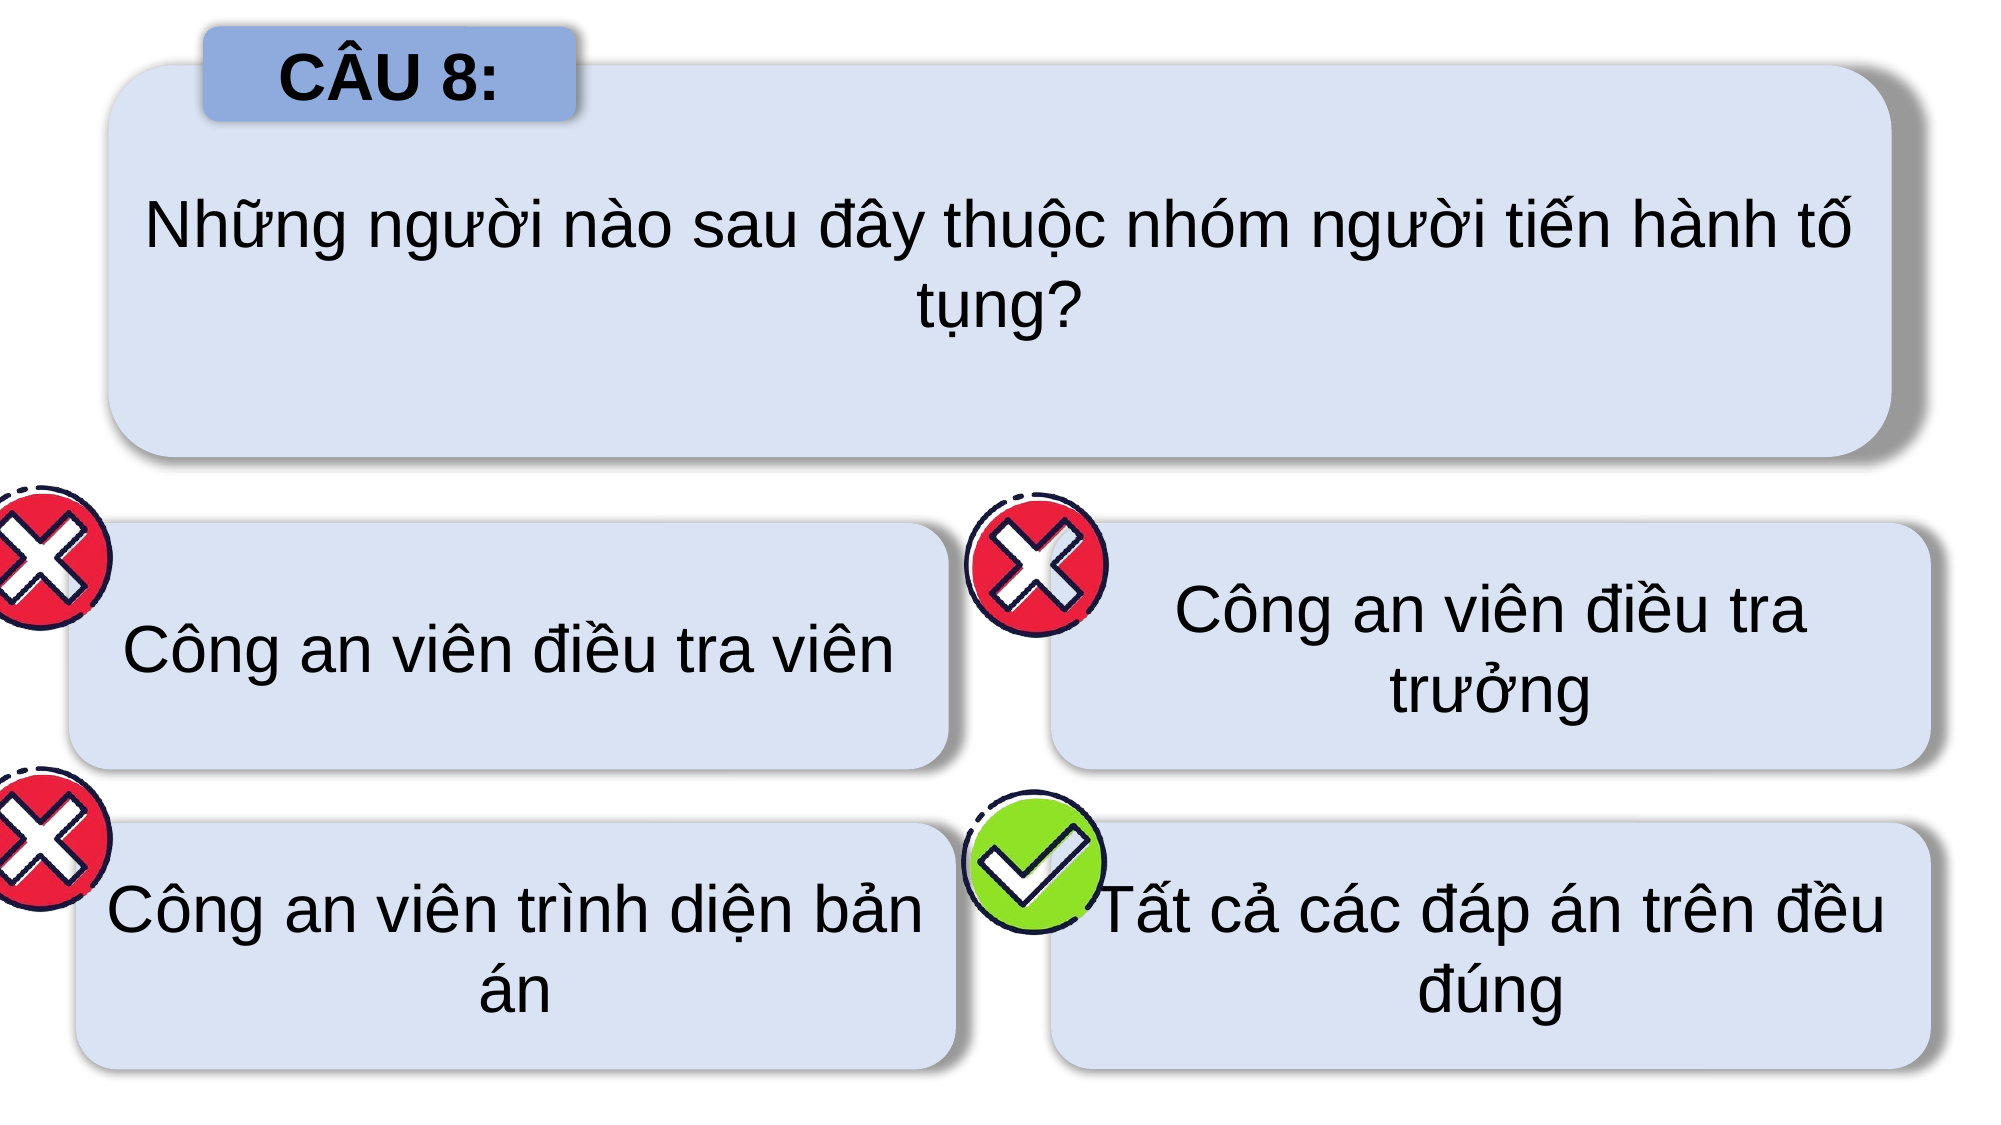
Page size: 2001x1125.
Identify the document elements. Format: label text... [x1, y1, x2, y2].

text_box Tất cả các đáp án trên đều đúng [1050, 821, 1932, 1070]
picture [955, 477, 1122, 647]
picture [0, 750, 126, 920]
text_box Những người nào sau đây thuộc nhóm người tiến hành tố tụng? [107, 64, 1893, 459]
text_box CÂU 8: [202, 25, 577, 123]
picture [0, 469, 126, 639]
text_box Công an viên điều tra viên [67, 521, 950, 771]
picture [932, 774, 1122, 947]
text_box Công an viên trình diện bản án [75, 821, 957, 1071]
text_box Công an viên điều tra trưởng [1050, 521, 1932, 771]
